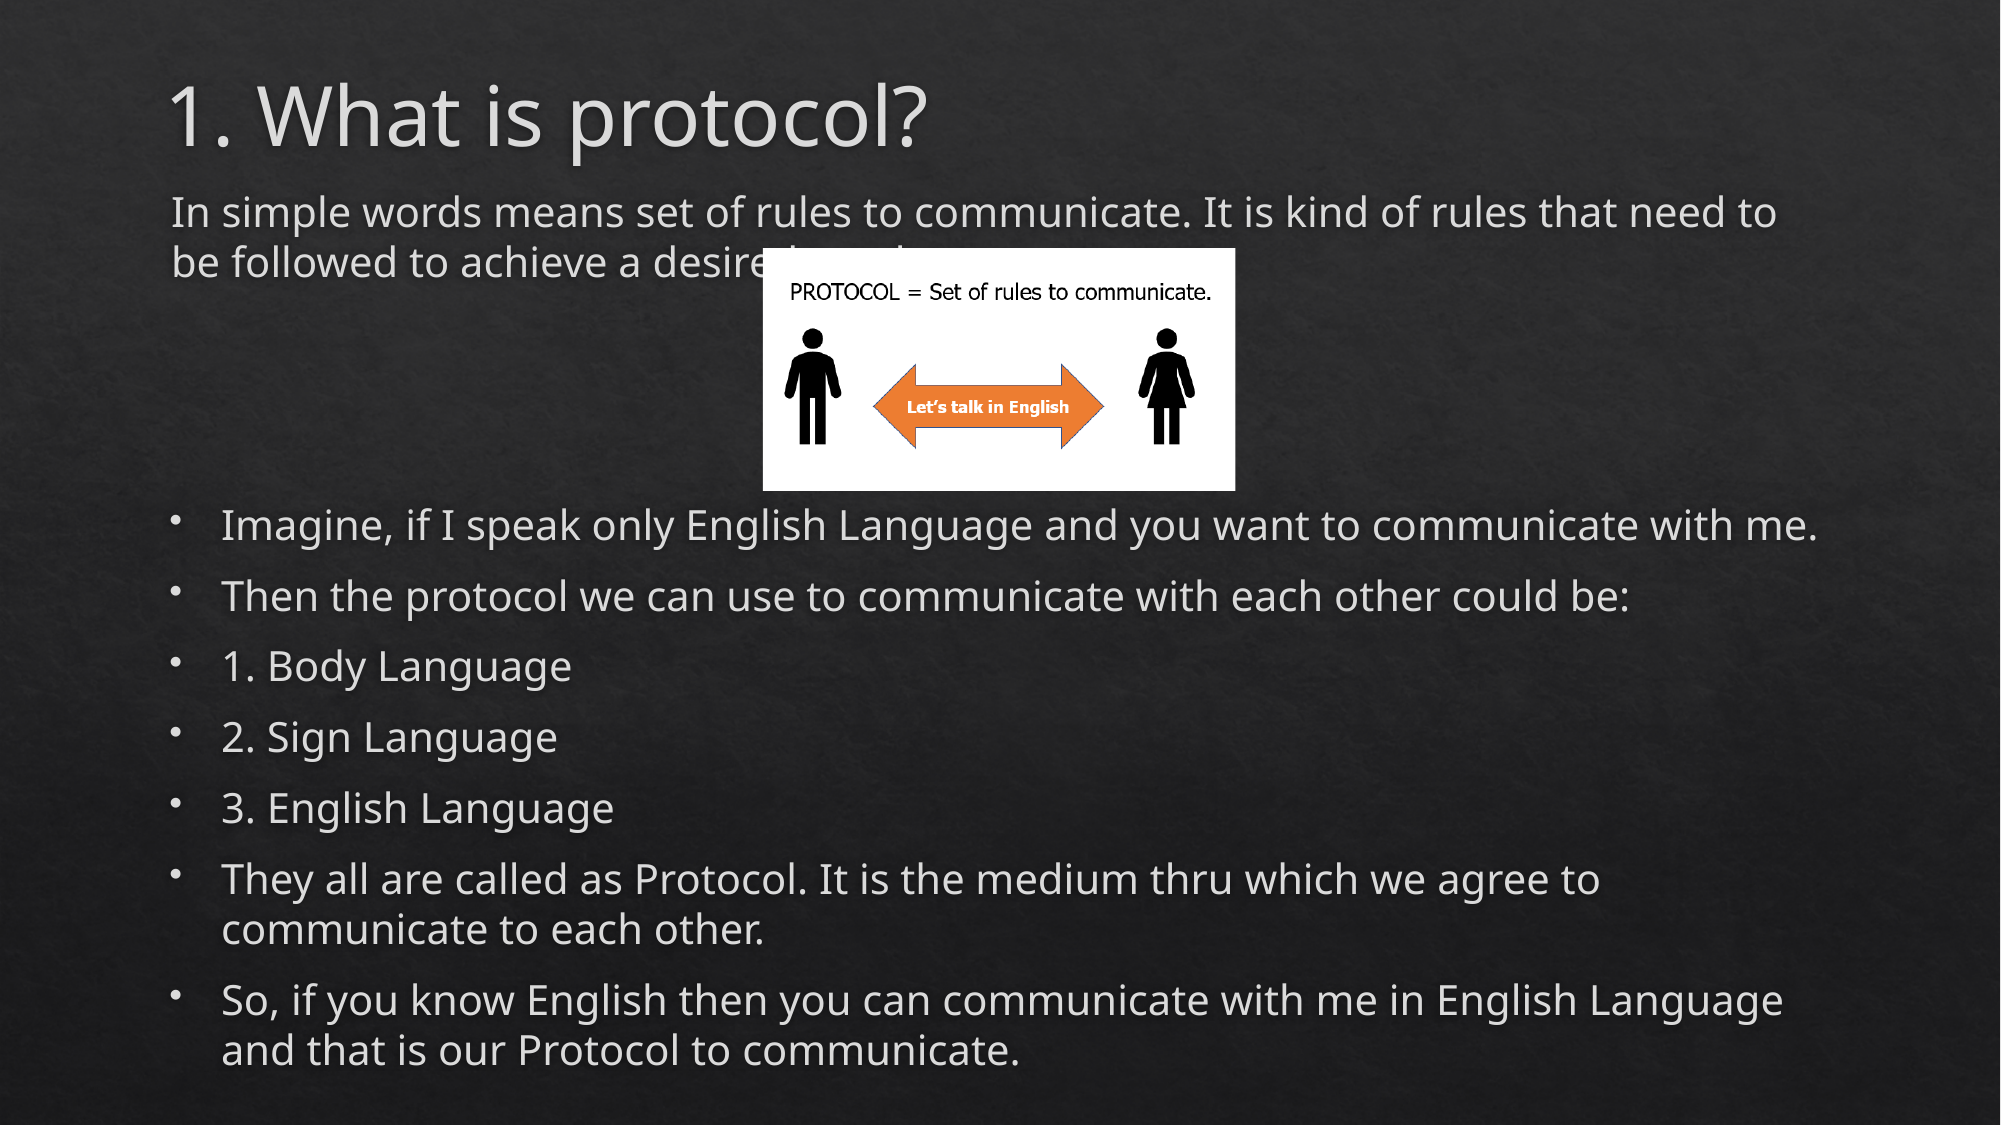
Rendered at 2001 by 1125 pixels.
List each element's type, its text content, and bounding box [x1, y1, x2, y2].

list In simple words means set of rules to communicate. It is kind of rules that need to be followed to achieve a desired results. [149, 178, 1849, 299]
title 1. What is protocol? [149, 33, 1849, 175]
text_box Imagine, if I speak only English Language and you want to communicate with me. Then the protocol we can use to communicate with each other could be: 1. Body Language 2. Sign Language 3. English Language They all are called as Protocol. It is the medium thru which we agree to communicate to each other. So, if you know English then you can communicate with me in English Language and that is our Protocol to communicate. [149, 490, 1849, 788]
picture [762, 247, 1236, 492]
